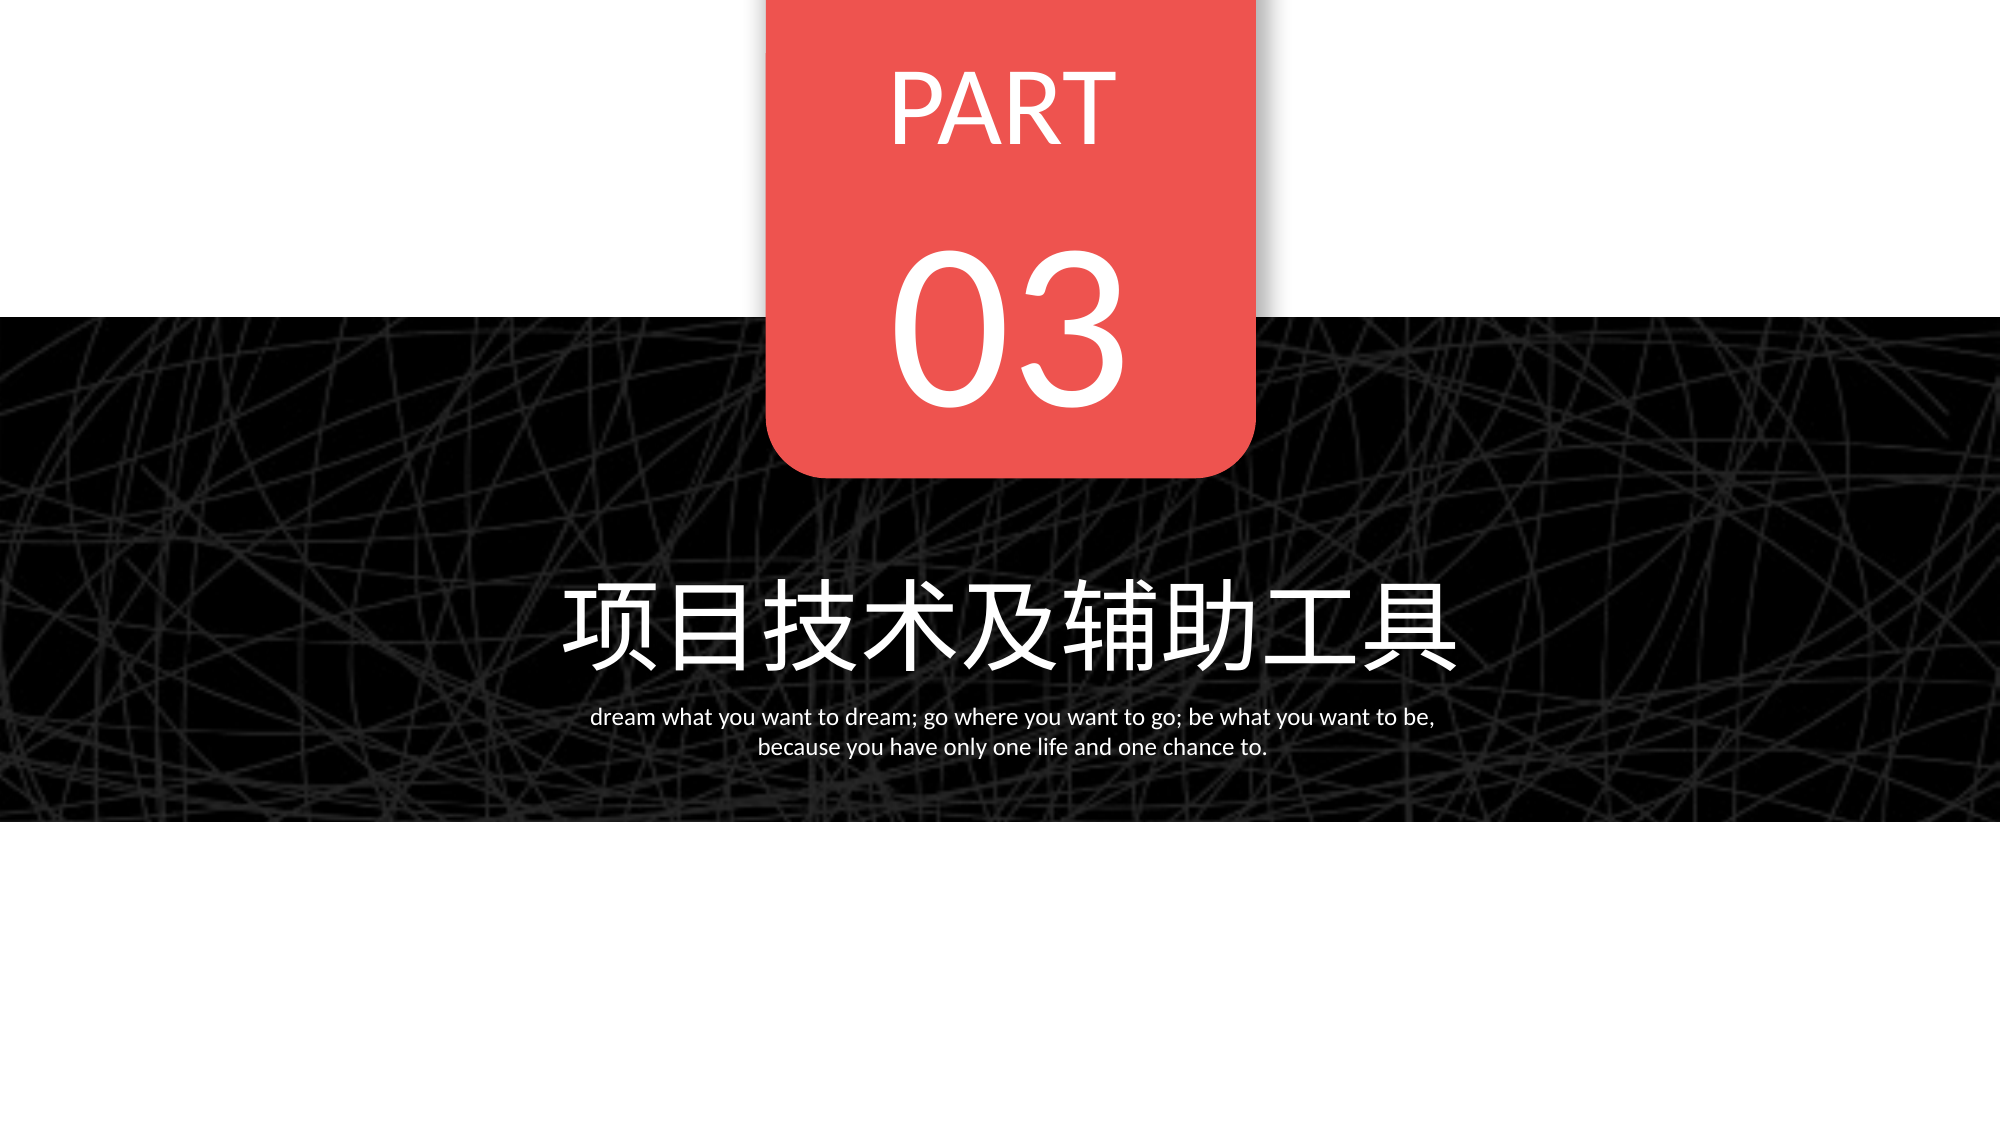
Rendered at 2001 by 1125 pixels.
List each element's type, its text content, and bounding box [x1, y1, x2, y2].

text_box PART 03 [764, 0, 1258, 317]
picture [0, 317, 2000, 822]
